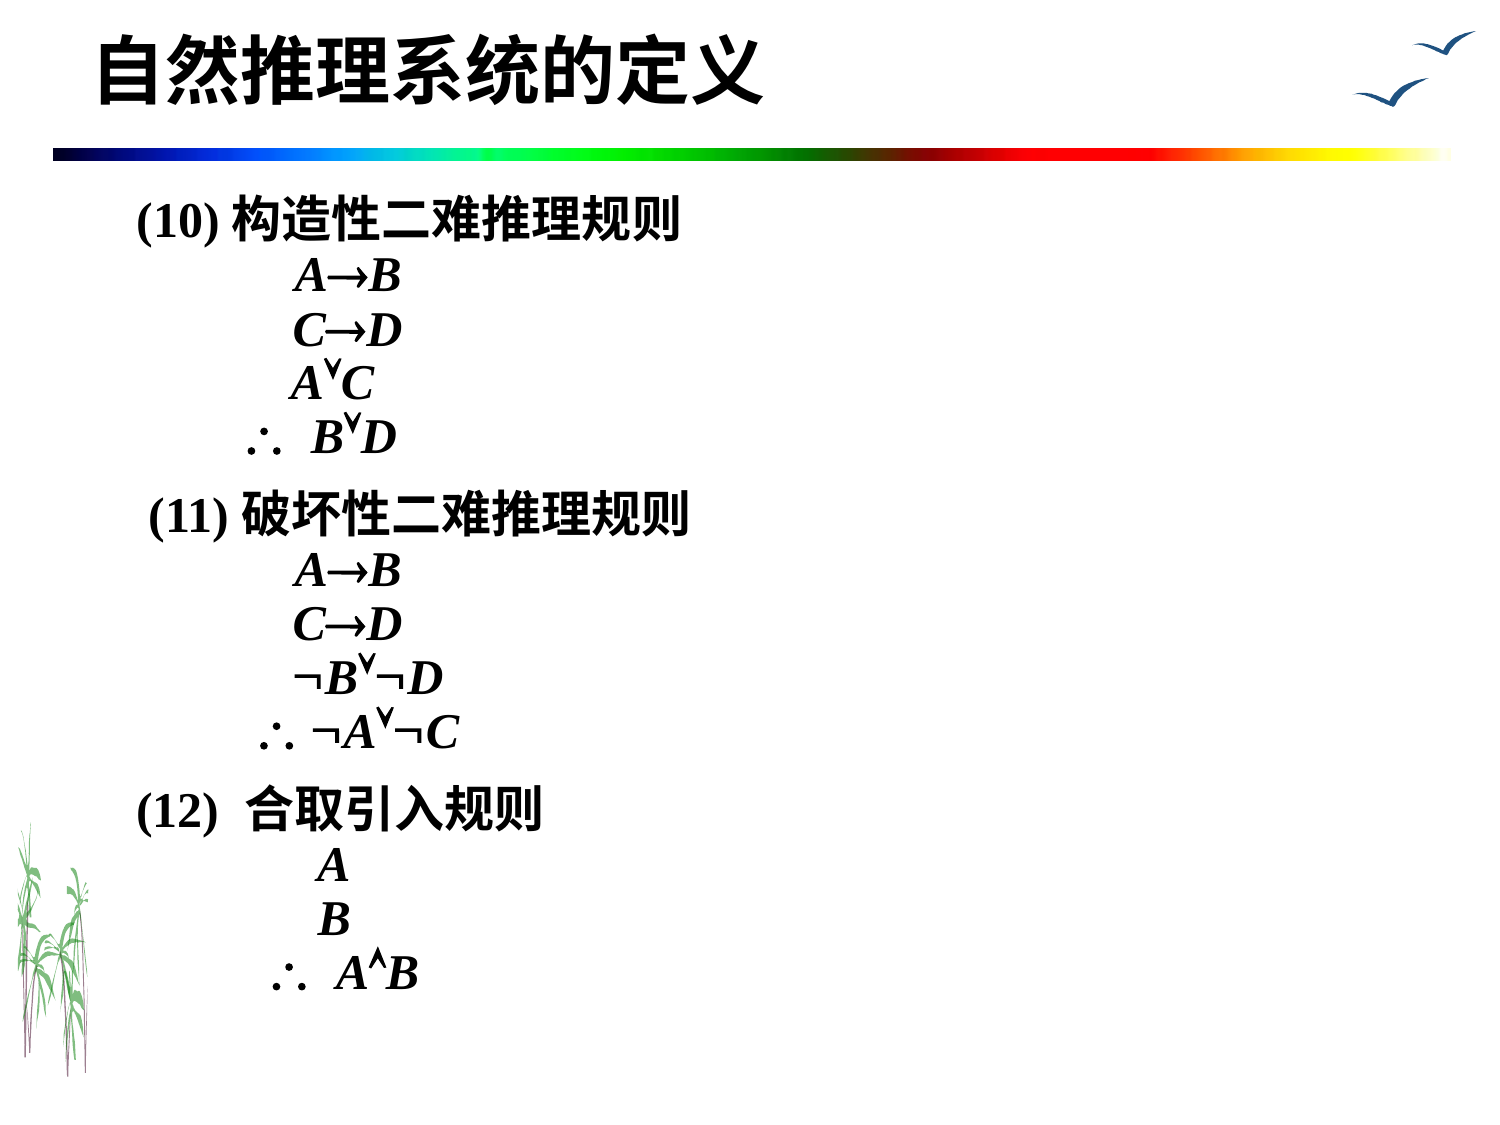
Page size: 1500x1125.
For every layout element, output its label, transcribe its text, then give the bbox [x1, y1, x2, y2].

picture [378, 148, 1451, 161]
picture [53, 148, 350, 161]
title 自然推理系统的定义 [74, 0, 1426, 138]
text_box (10)构造性二难推理规则 AB CD AC  BD (11)破坏性二难推理规则 AB CD BD  AC (12) 合取引入规则 A B  AB [121, 187, 1238, 1025]
